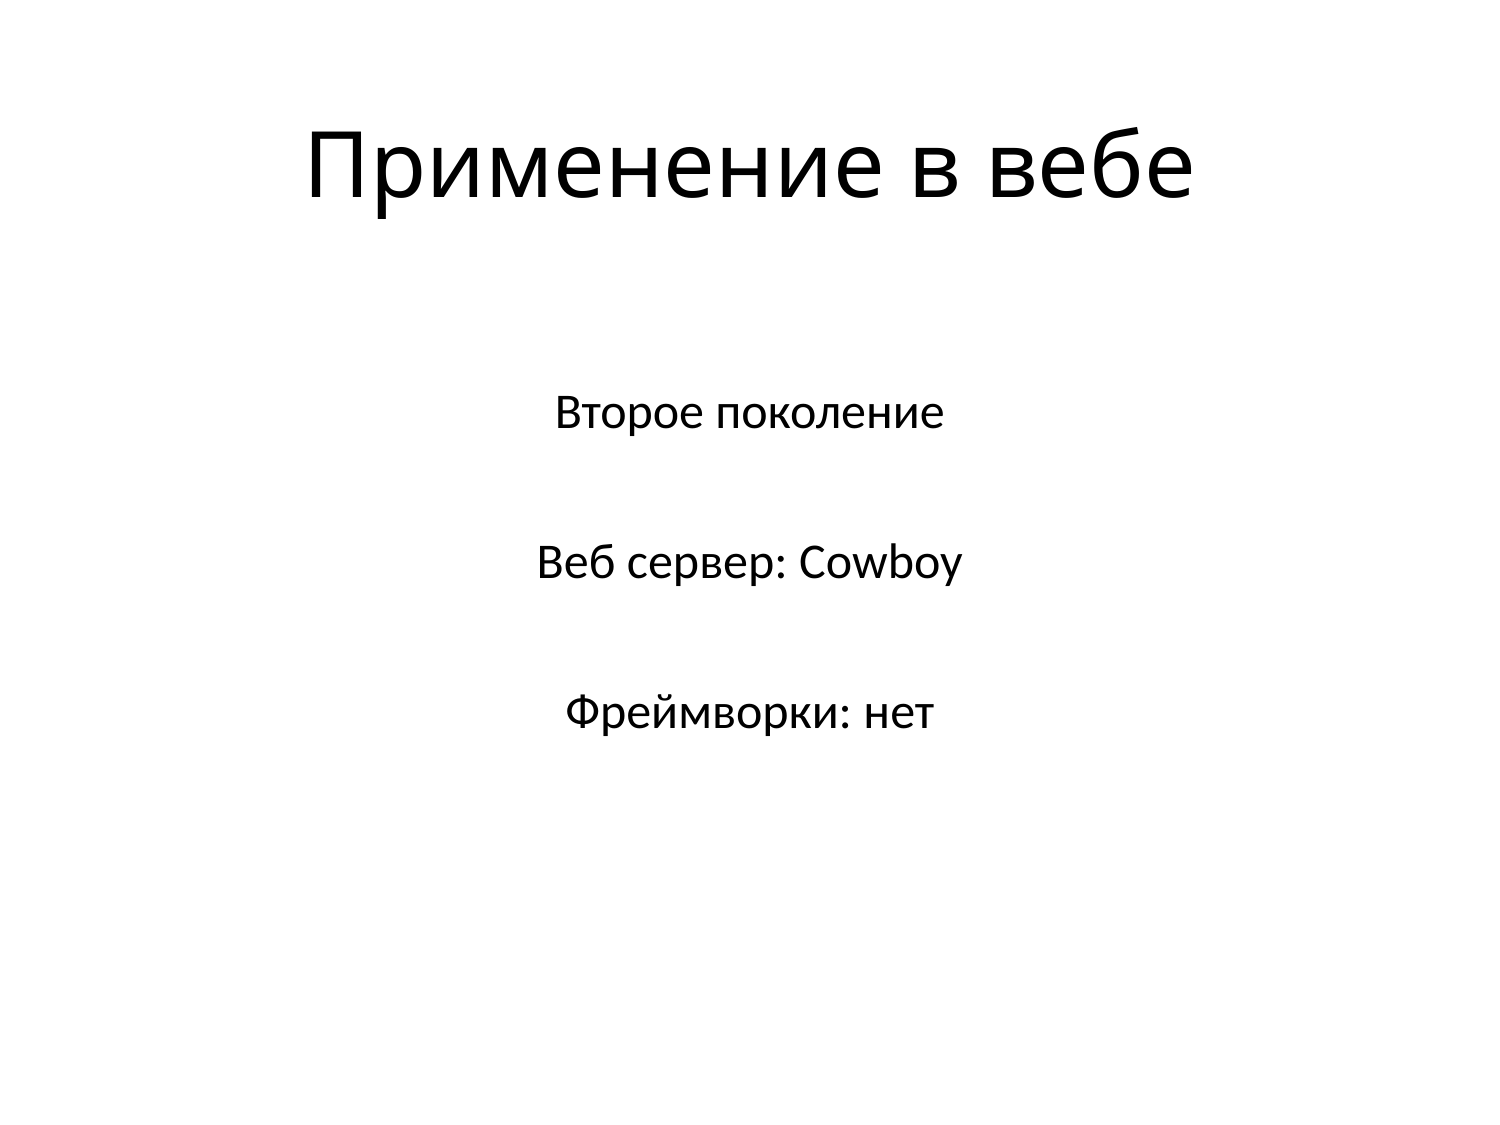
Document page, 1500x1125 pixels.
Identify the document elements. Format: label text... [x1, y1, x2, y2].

list Второе поколение Веб сервер: Cowboy Фреймворки: нет [95, 378, 1405, 747]
title Применение в вебе [134, 80, 1366, 256]
